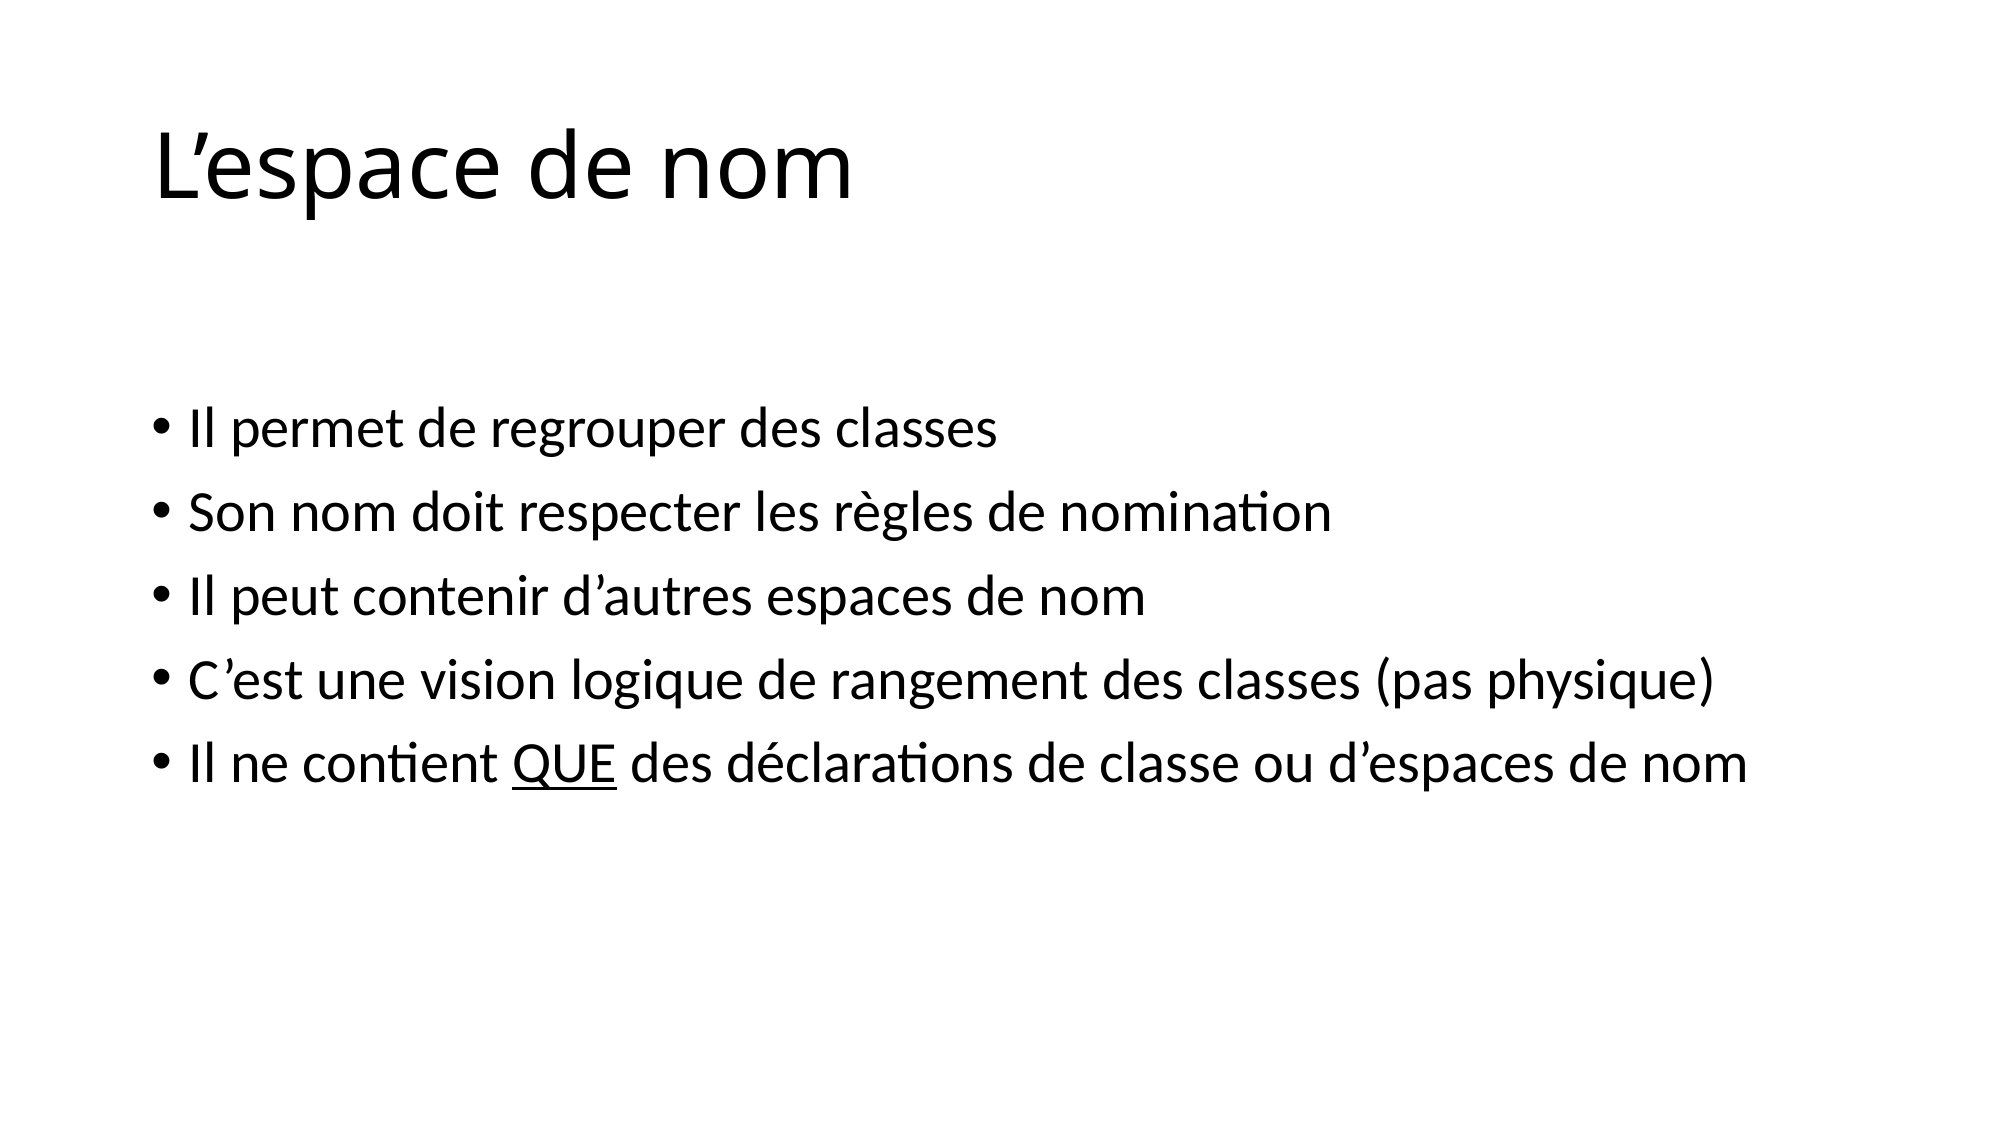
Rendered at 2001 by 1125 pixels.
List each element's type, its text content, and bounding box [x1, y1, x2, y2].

title L’espace de nom [137, 59, 1863, 278]
list Il permet de regrouper des classes Son nom doit respecter les règles de nomination Il peut contenir d’autres espaces de nom C’est une vision logique de rangement des classes (pas physique) Il ne contient QUE des déclarations de classe ou d’espaces de nom [136, 389, 1862, 895]
